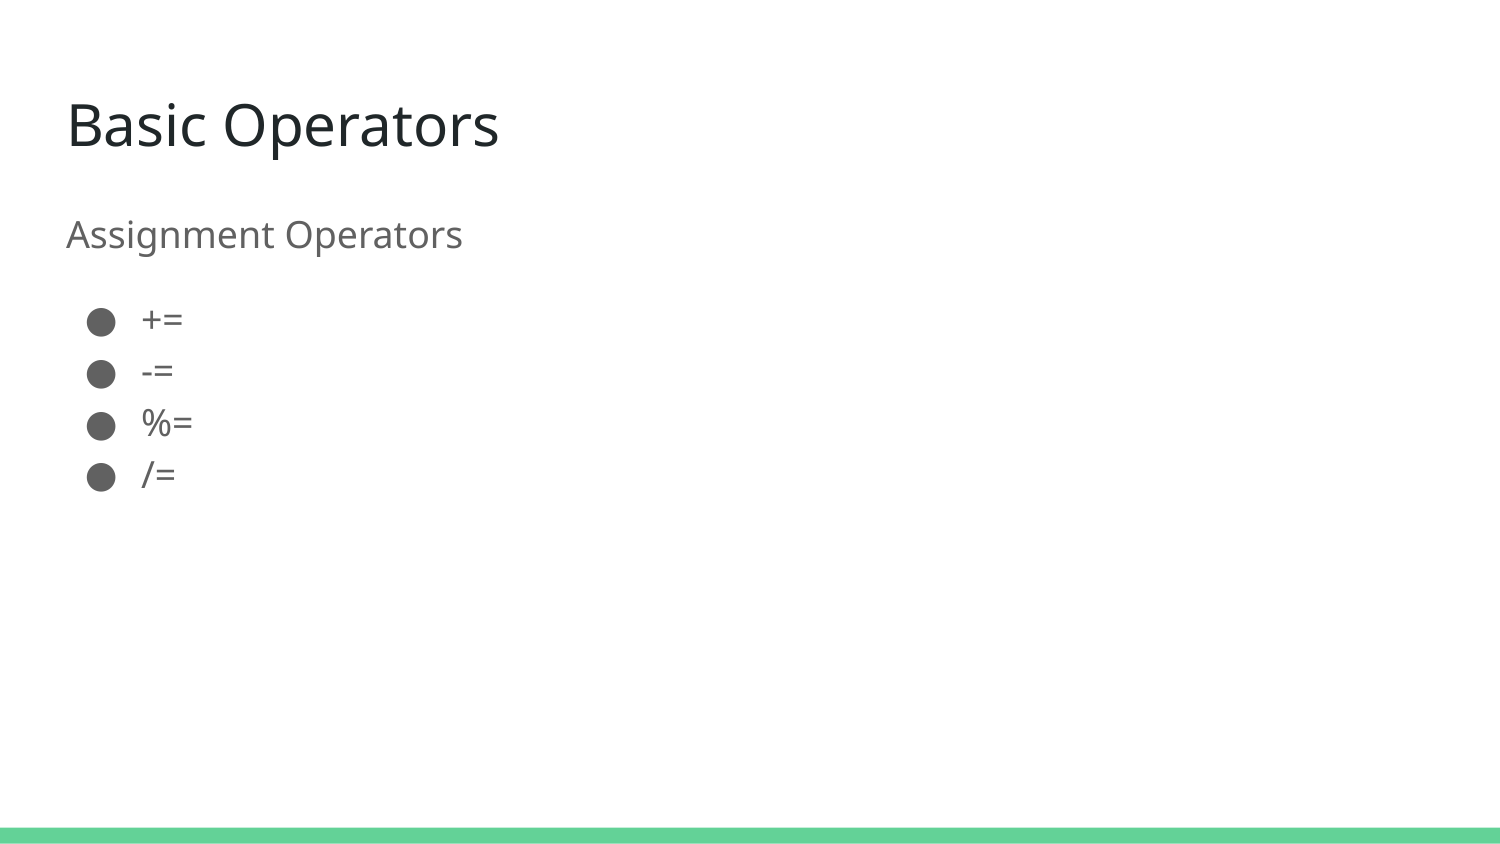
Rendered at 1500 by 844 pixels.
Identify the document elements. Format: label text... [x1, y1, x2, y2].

list Assignment Operators += -= %= /= [51, 189, 1449, 750]
title Basic Operators [51, 72, 1449, 167]
